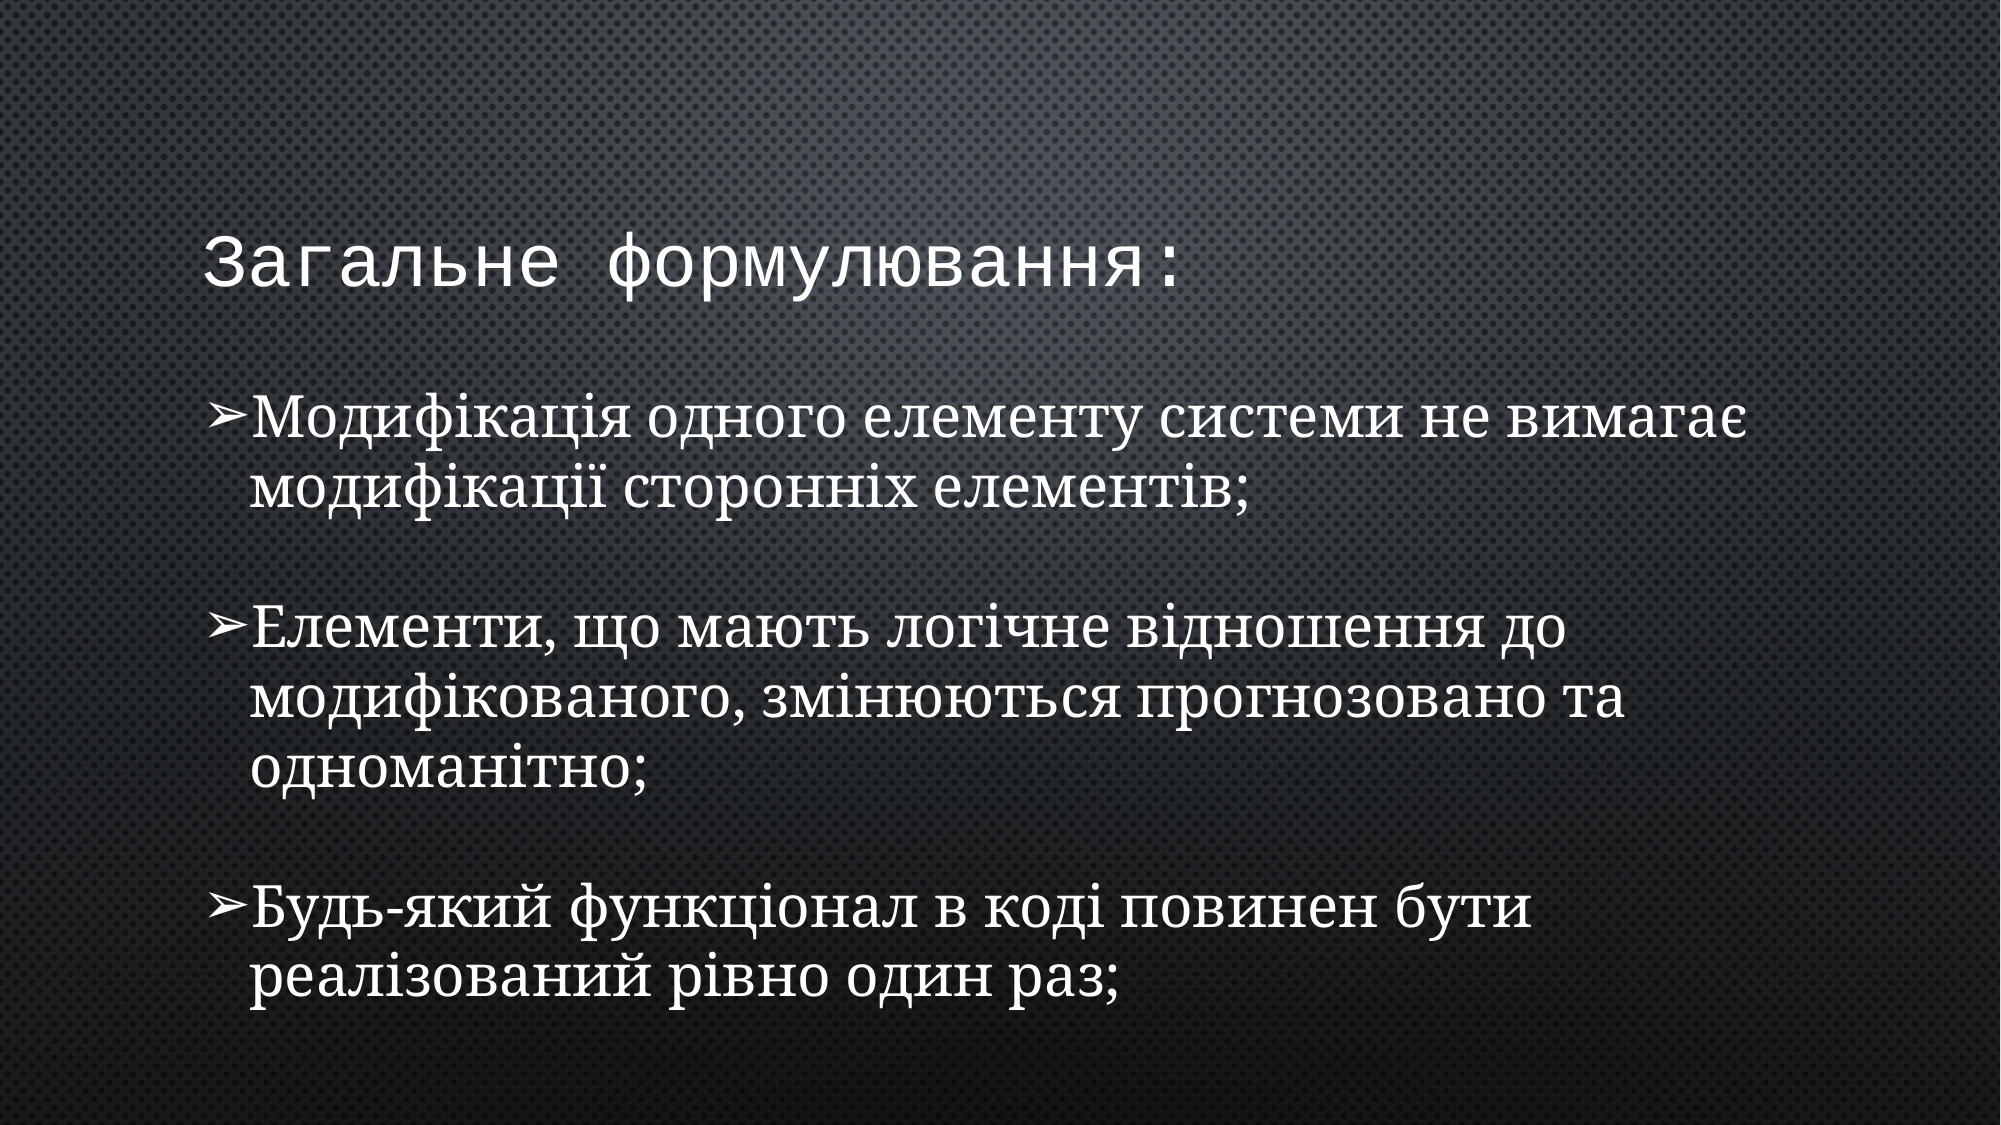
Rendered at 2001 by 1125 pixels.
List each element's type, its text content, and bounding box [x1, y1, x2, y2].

title Загальне формулювання: [187, 99, 1813, 413]
list Модифікація одного елементу системи не вимагає модифікації сторонніх елементів; Елементи, що мають логічне відношення до модифікованого, змінюються прогнозовано та одноманітно; Будь-який функціонал в коді повинен бути реалізований рівно один раз; [187, 437, 1813, 950]
picture [0, 0, 2001, 1125]
